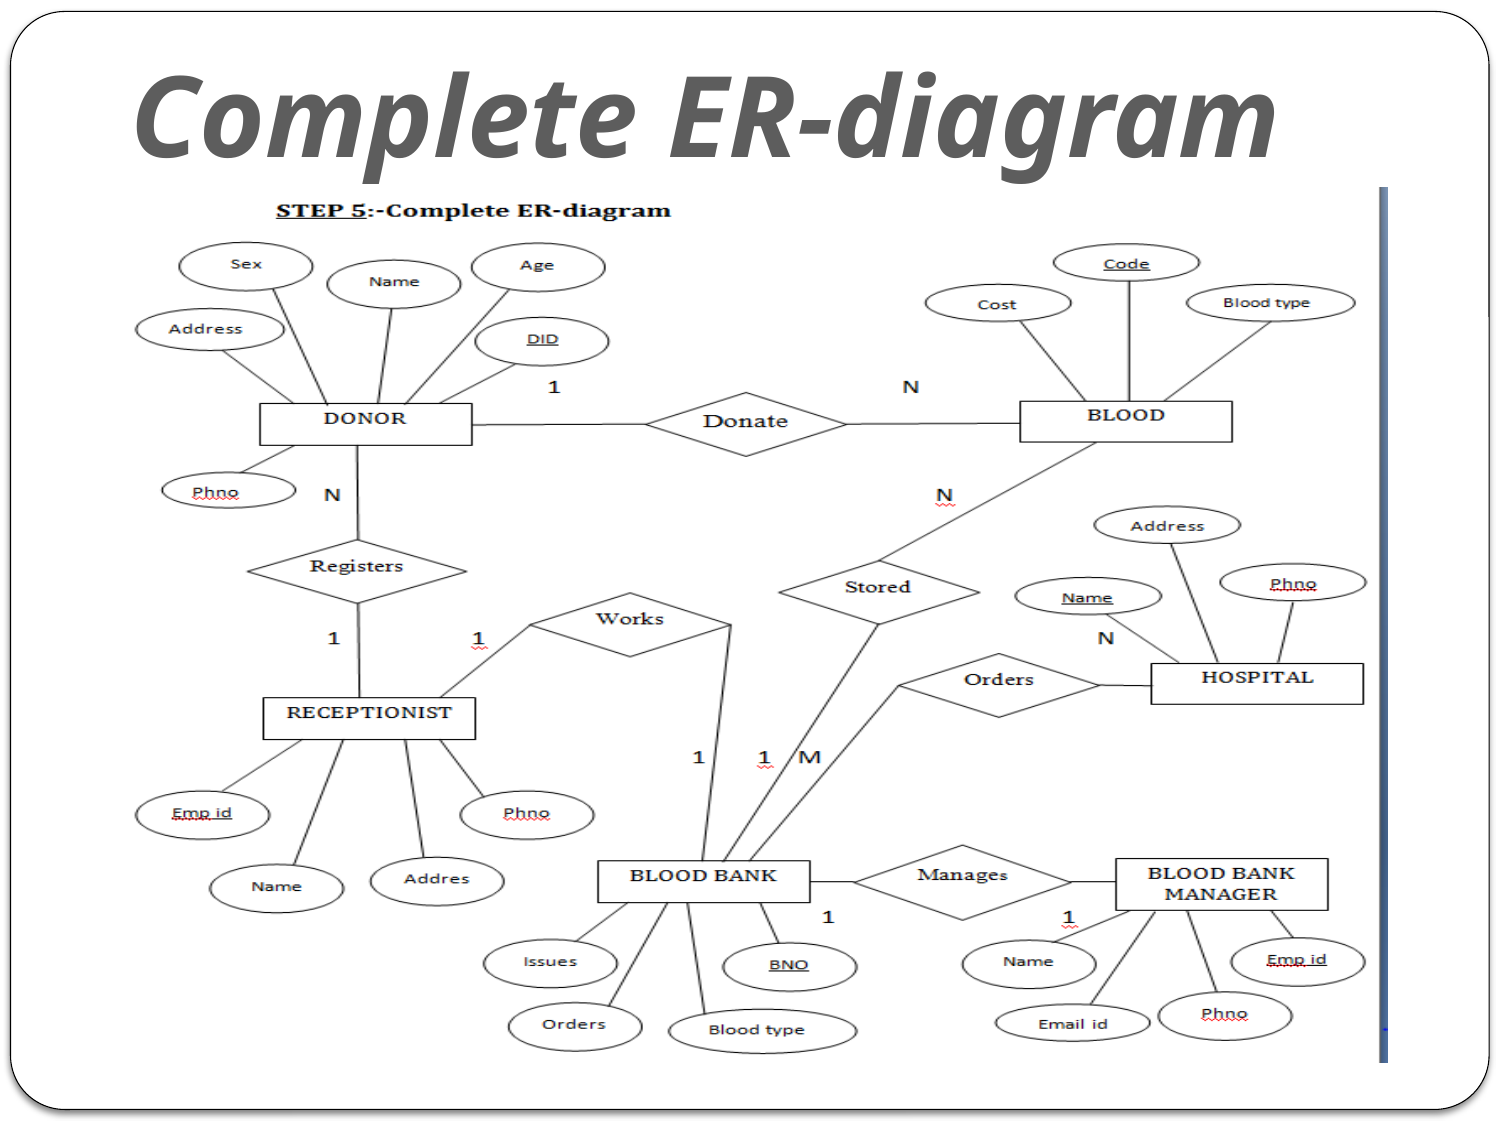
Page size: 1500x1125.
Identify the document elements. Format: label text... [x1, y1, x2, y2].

picture [124, 187, 1388, 1063]
text_box Complete ER-diagram [115, 37, 1297, 188]
